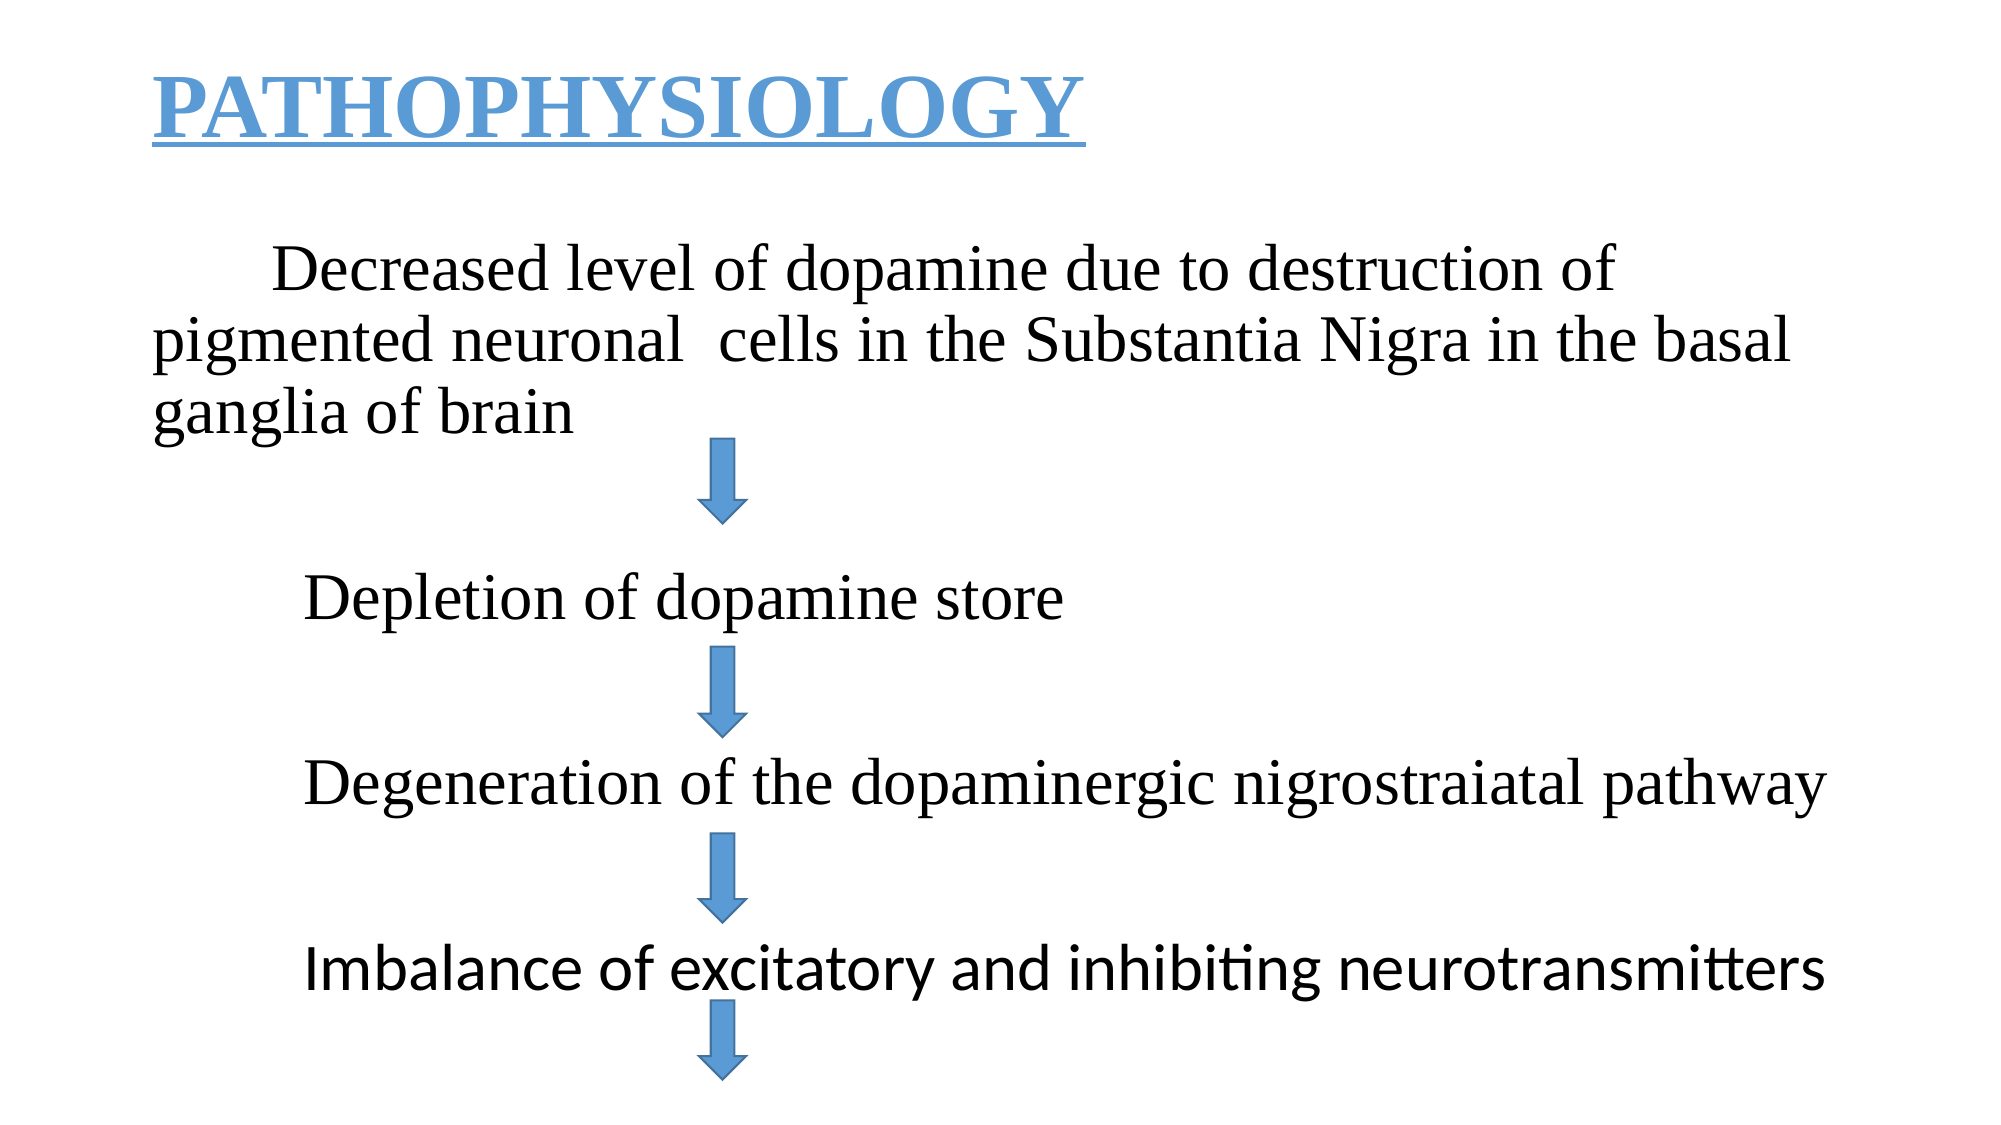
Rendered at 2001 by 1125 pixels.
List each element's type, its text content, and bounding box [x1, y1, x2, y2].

text_box [696, 999, 749, 1082]
text_box [696, 645, 749, 739]
text_box [696, 832, 749, 925]
list Decreased level of dopamine due to destruction of pigmented neuronal cells in the Substantia Nigra in the basal ganglia of brain Depletion of dopamine store Degeneration of the dopaminergic nigrostraiatal pathway Imbalance of excitatory and inhibiting neurotransmitters [137, 224, 1863, 1116]
text_box [696, 437, 749, 525]
title PATHOPHYSIOLOGY [137, 26, 1863, 189]
